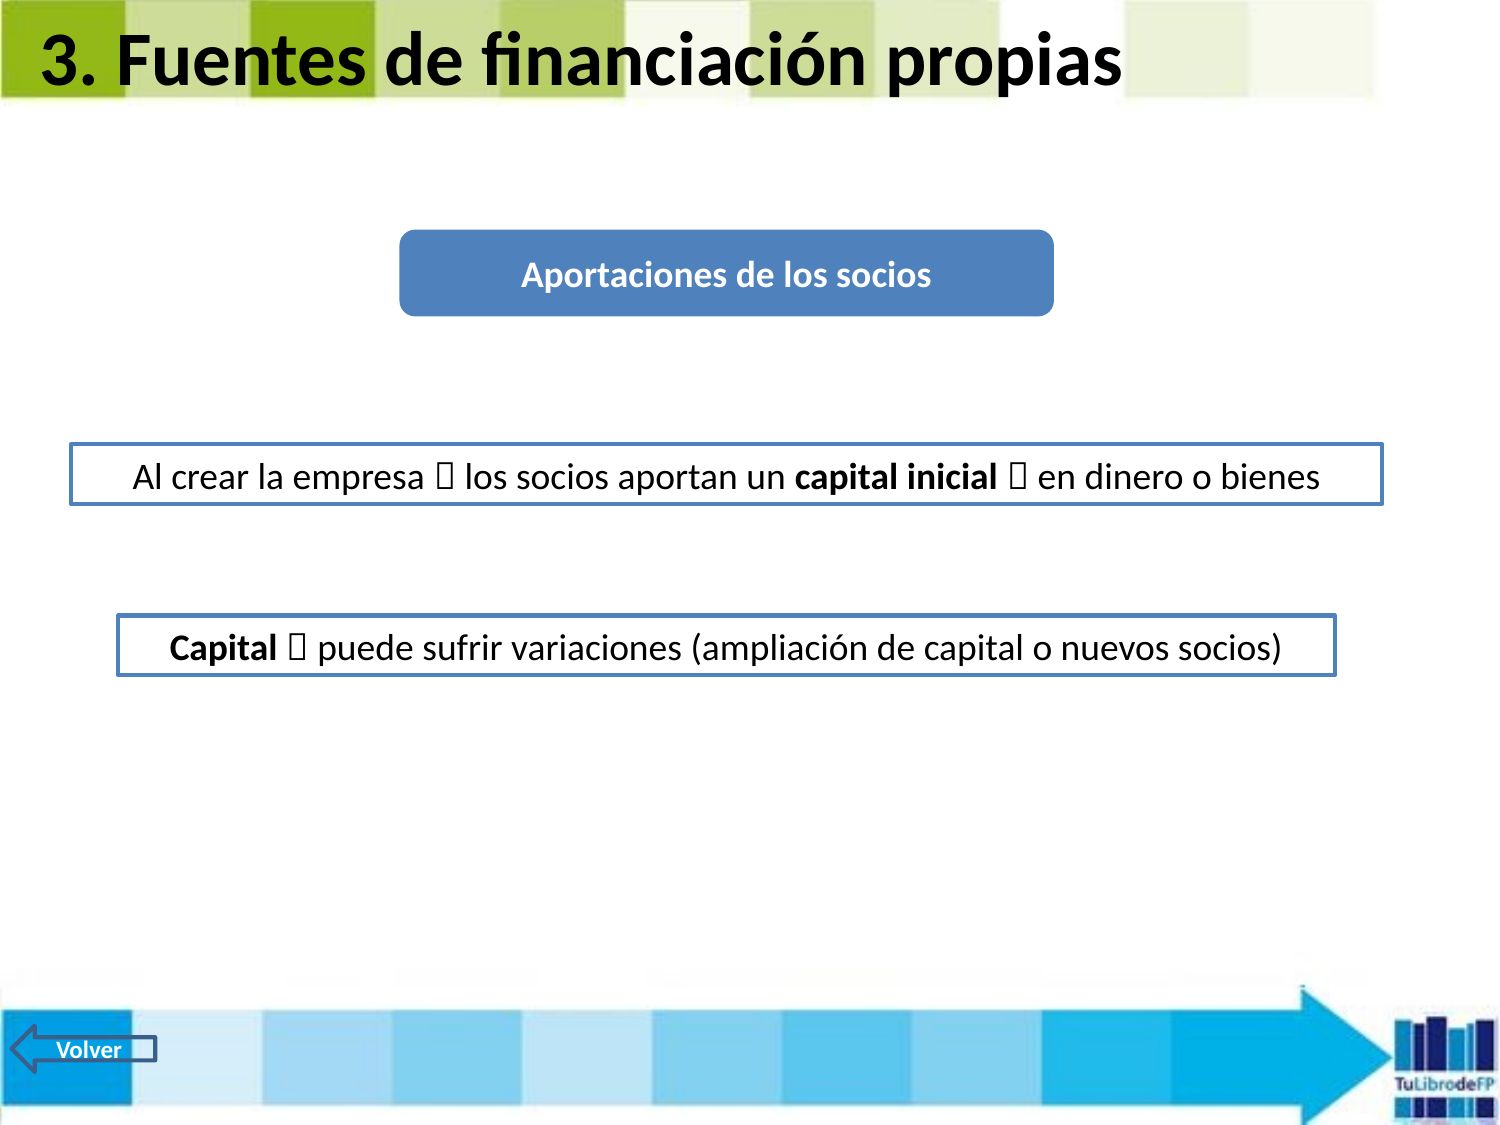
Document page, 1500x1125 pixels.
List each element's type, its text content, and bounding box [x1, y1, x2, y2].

text_box Capital  puede sufrir variaciones (ampliación de capital o nuevos socios) [116, 613, 1337, 677]
text_box 3. Fuentes de financiación propias [24, 6, 1430, 102]
text_box Volver [9, 1023, 158, 1074]
text_box Aportaciones de los socios [399, 229, 1054, 317]
picture [0, 0, 1500, 1125]
text_box Al crear la empresa  los socios aportan un capital inicial  en dinero o bienes [69, 442, 1384, 506]
